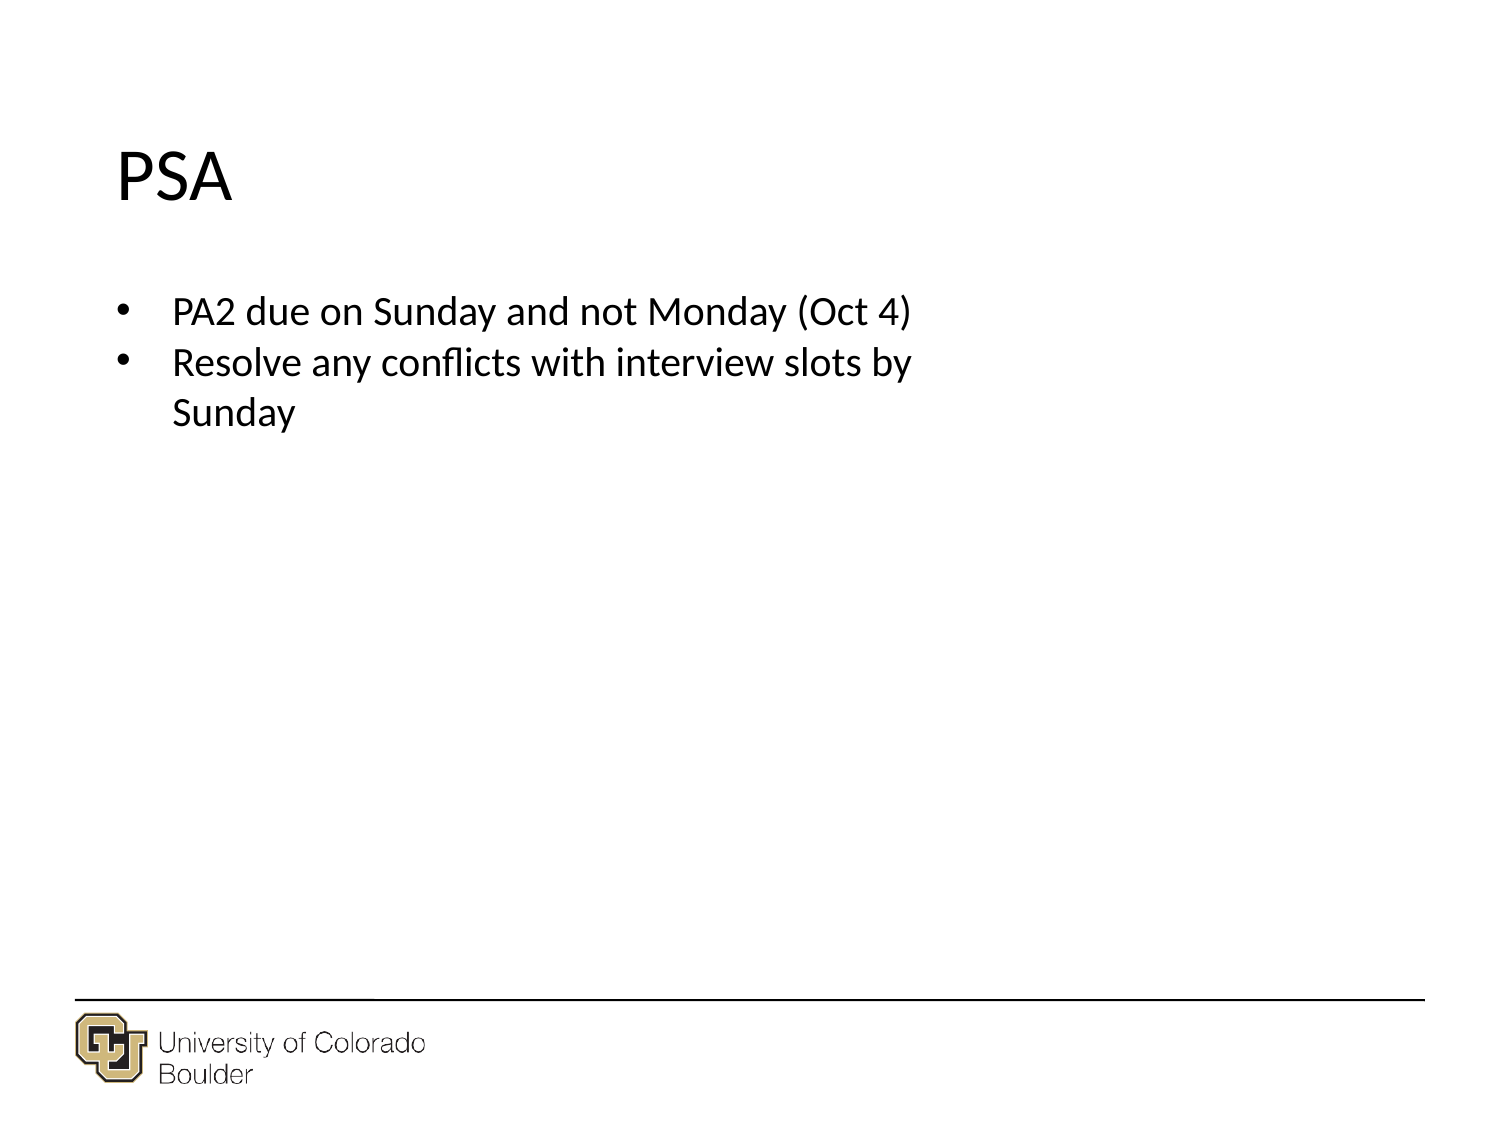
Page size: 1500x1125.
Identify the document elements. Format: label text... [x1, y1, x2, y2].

list PA2 due on Sunday and not Monday (Oct 4) Resolve any conflicts with interview slots by Sunday [116, 284, 1026, 436]
title PSA [116, 125, 1292, 216]
picture [159, 1031, 425, 1084]
